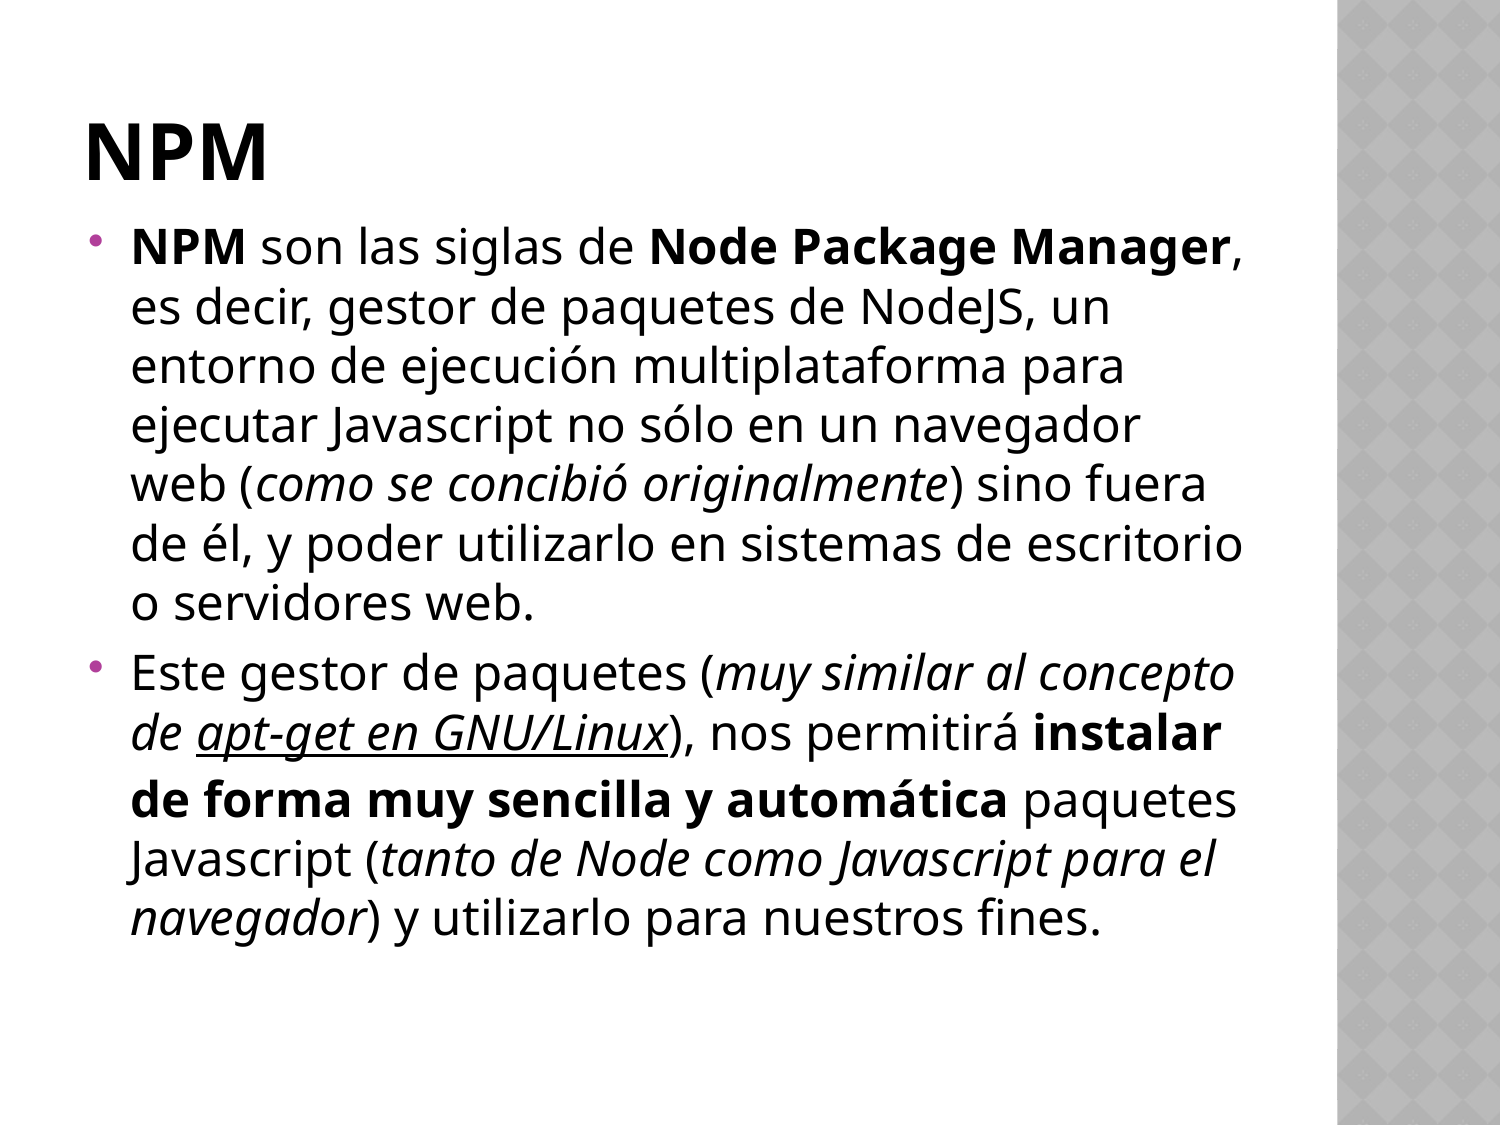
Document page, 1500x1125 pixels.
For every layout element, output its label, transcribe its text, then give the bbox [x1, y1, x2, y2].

title NPM [75, 52, 1263, 197]
list NPM son las siglas de Node Package Manager, es decir, gestor de paquetes de NodeJS, un entorno de ejecución multiplataforma para ejecutar Javascript no sólo en un navegador web (como se concibió originalmente) sino fuera de él, y poder utilizarlo en sistemas de escritorio o servidores web. Este gestor de paquetes (muy similar al concepto de apt-get en GNU/Linux), nos permitirá instalar de forma muy sencilla y automática paquetes Javascript (tanto de Node como Javascript para el navegador) y utilizarlo para nuestros fines. [75, 208, 1263, 1059]
